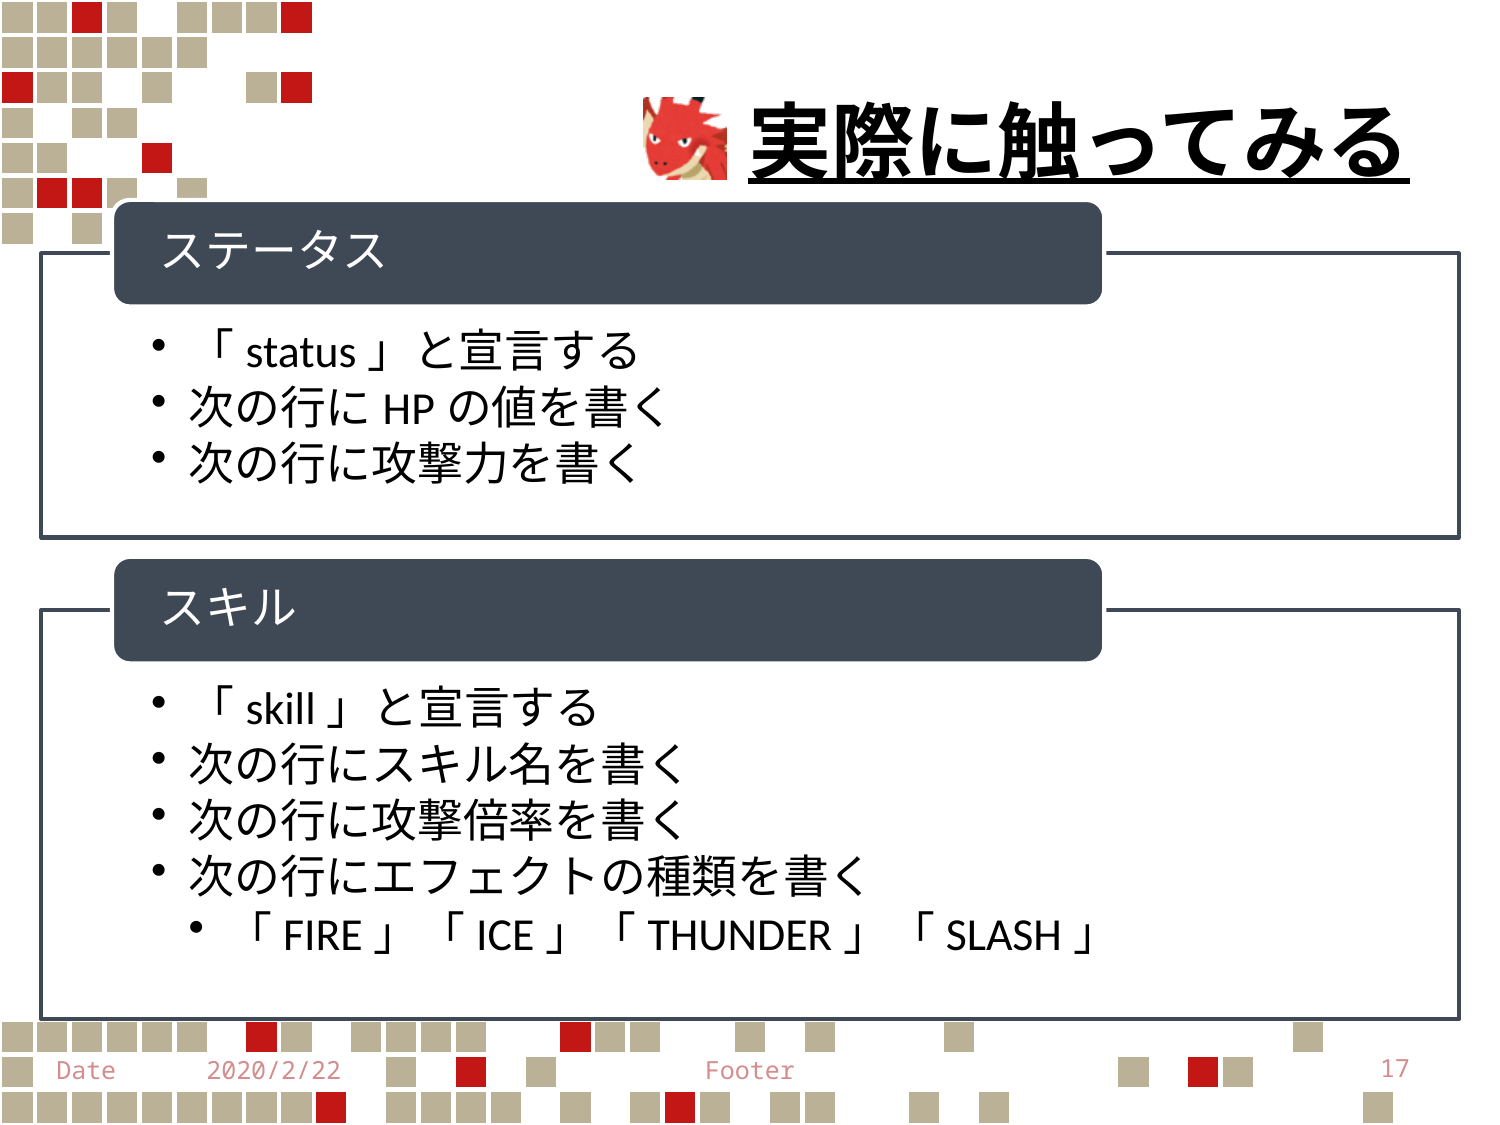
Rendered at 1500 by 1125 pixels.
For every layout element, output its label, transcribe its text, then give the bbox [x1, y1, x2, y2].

title 実際に触ってみる [314, 45, 1425, 194]
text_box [41, 195, 1459, 1024]
footer Footer [512, 1039, 988, 1100]
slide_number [41, 1039, 392, 1100]
slide_number 17 [1074, 1039, 1425, 1100]
picture [643, 97, 727, 181]
